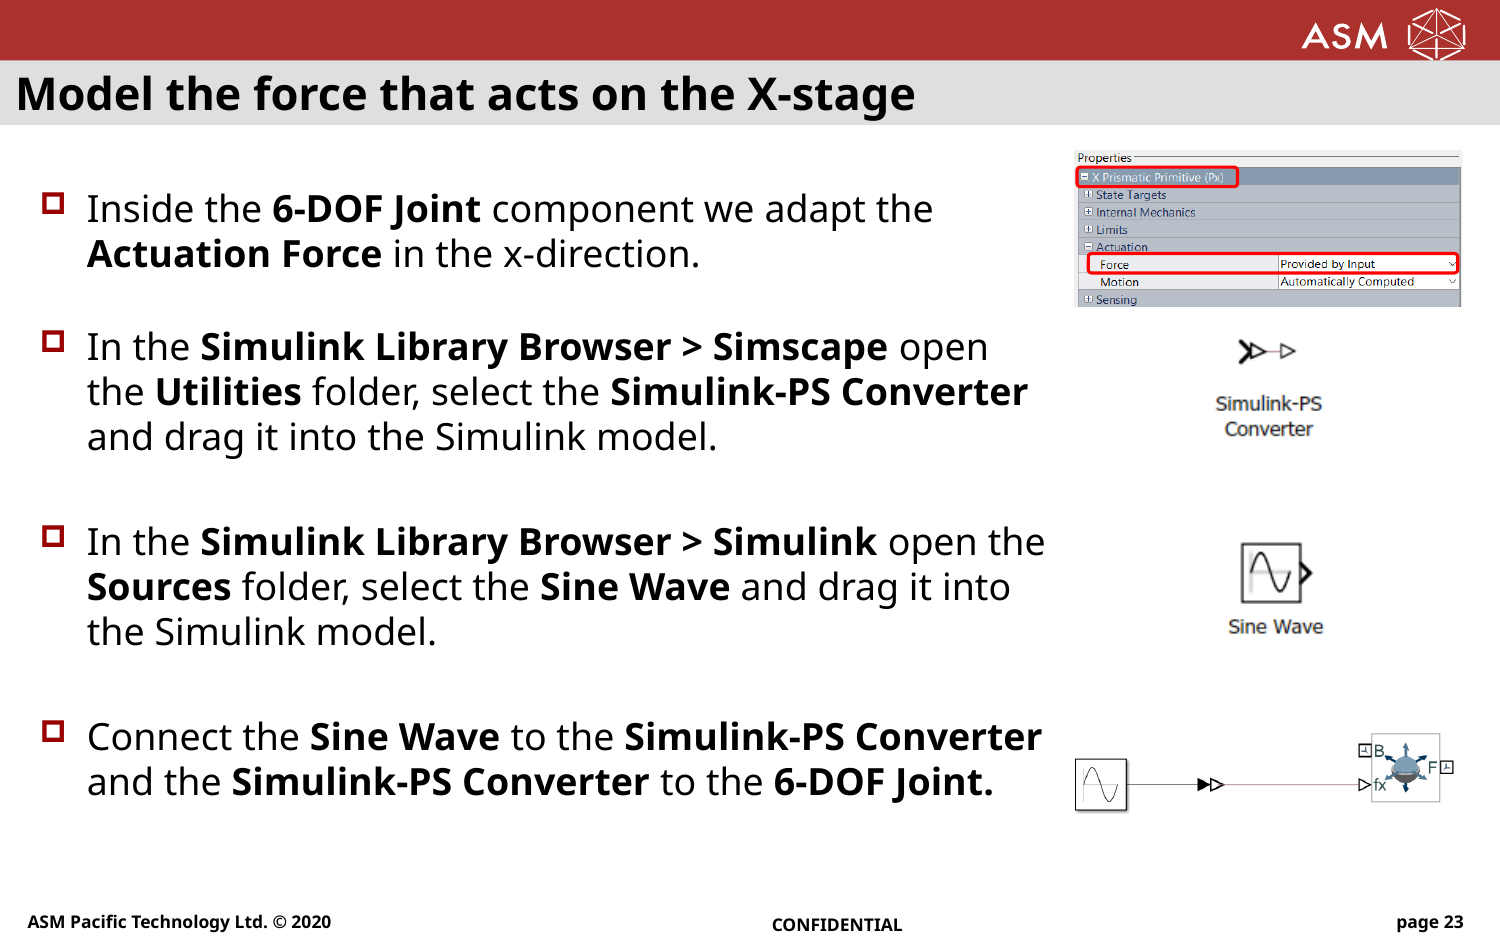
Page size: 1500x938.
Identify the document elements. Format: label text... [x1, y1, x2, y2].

picture [1207, 526, 1339, 648]
title Model the force that acts on the X-stage [0, 60, 1500, 125]
picture [1203, 331, 1334, 452]
list Inside the 6-DOF Joint component we adapt the Actuation Force in the x-direction. In the Simulink Library Browser > Simscape open the Utilities folder, select the Simulink-PS Converter and drag it into the Simulink model. In the Simulink Library Browser > Simulink open the Sources folder, select the Sine Wave and drag it into the Simulink model. Connect the Sine Wave to the Simulink-PS Converter and the Simulink-PS Converter to the 6-DOF Joint. [24, 177, 1063, 878]
text_box CONFIDENTIAL [662, 906, 1013, 932]
footer ASM Pacific Technology Ltd. © 2020 [12, 903, 488, 928]
picture [1061, 727, 1458, 819]
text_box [1074, 149, 1463, 307]
